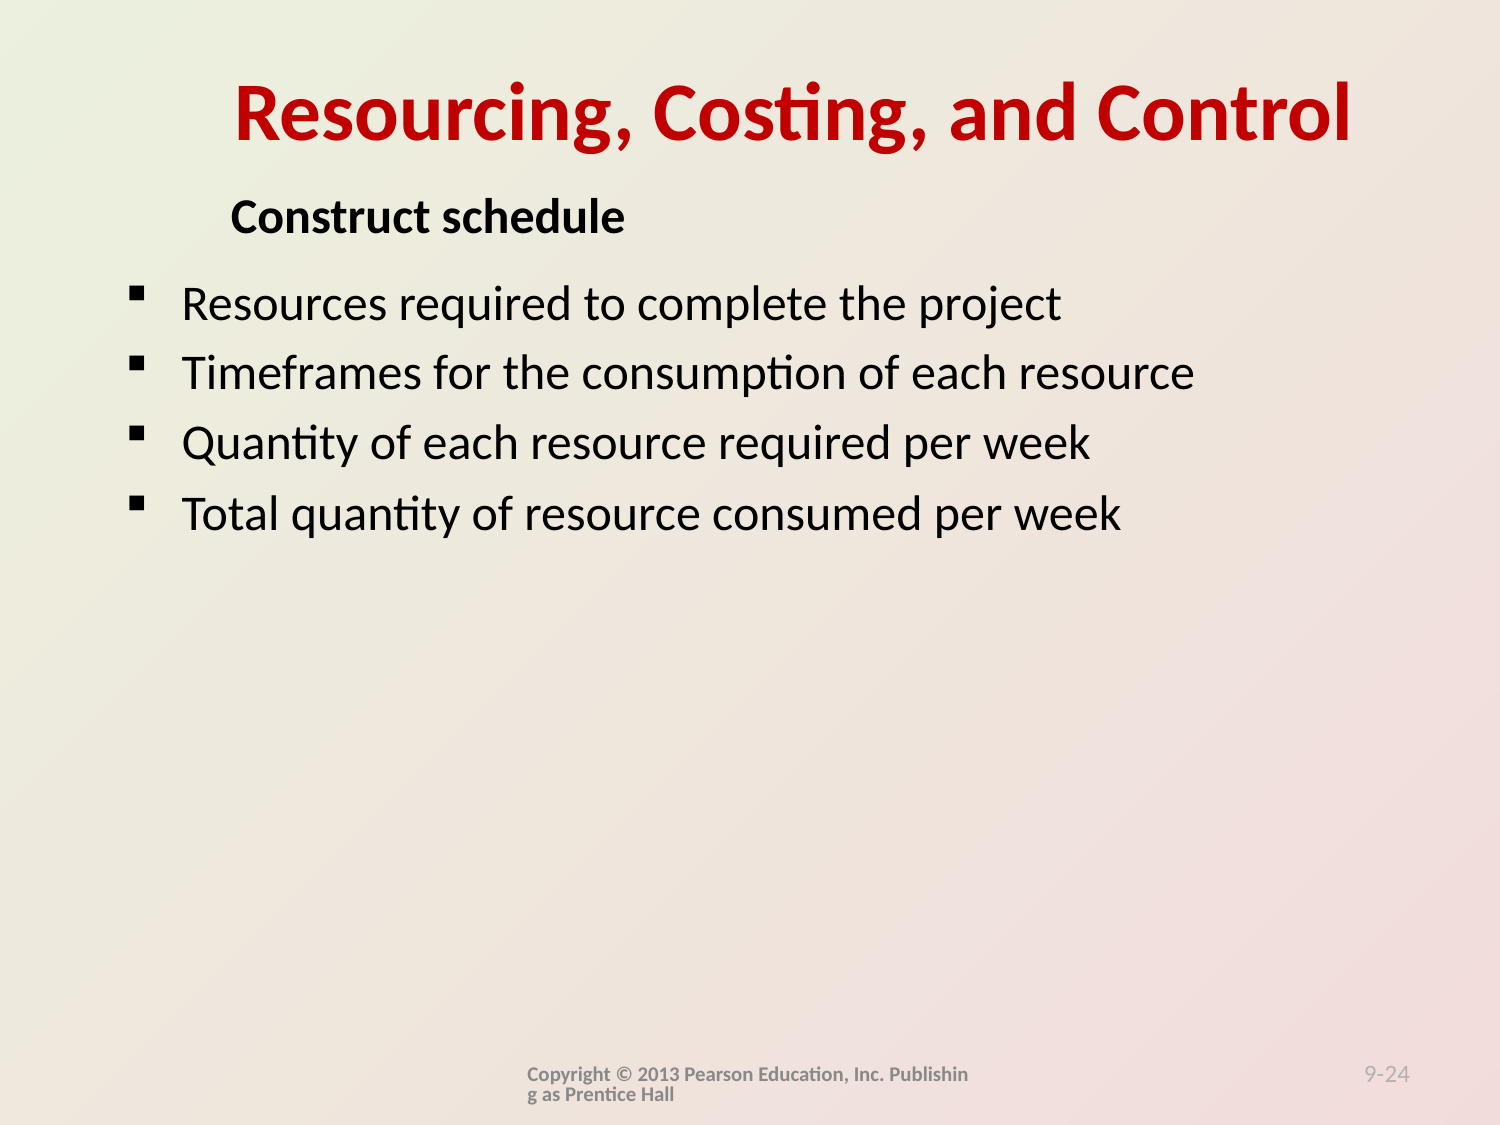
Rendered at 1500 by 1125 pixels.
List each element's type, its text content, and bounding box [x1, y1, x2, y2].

list Construct schedule [215, 175, 861, 232]
footer Copyright © 2013 Pearson Education, Inc. Publishing as Prentice Hall [512, 1042, 988, 1103]
slide_number 9-24 [1074, 1042, 1425, 1103]
list Resources required to complete the project Timeframes for the consumption of each resource Quantity of each resource required per week Total quantity of resource consumed per week [110, 262, 1426, 1006]
